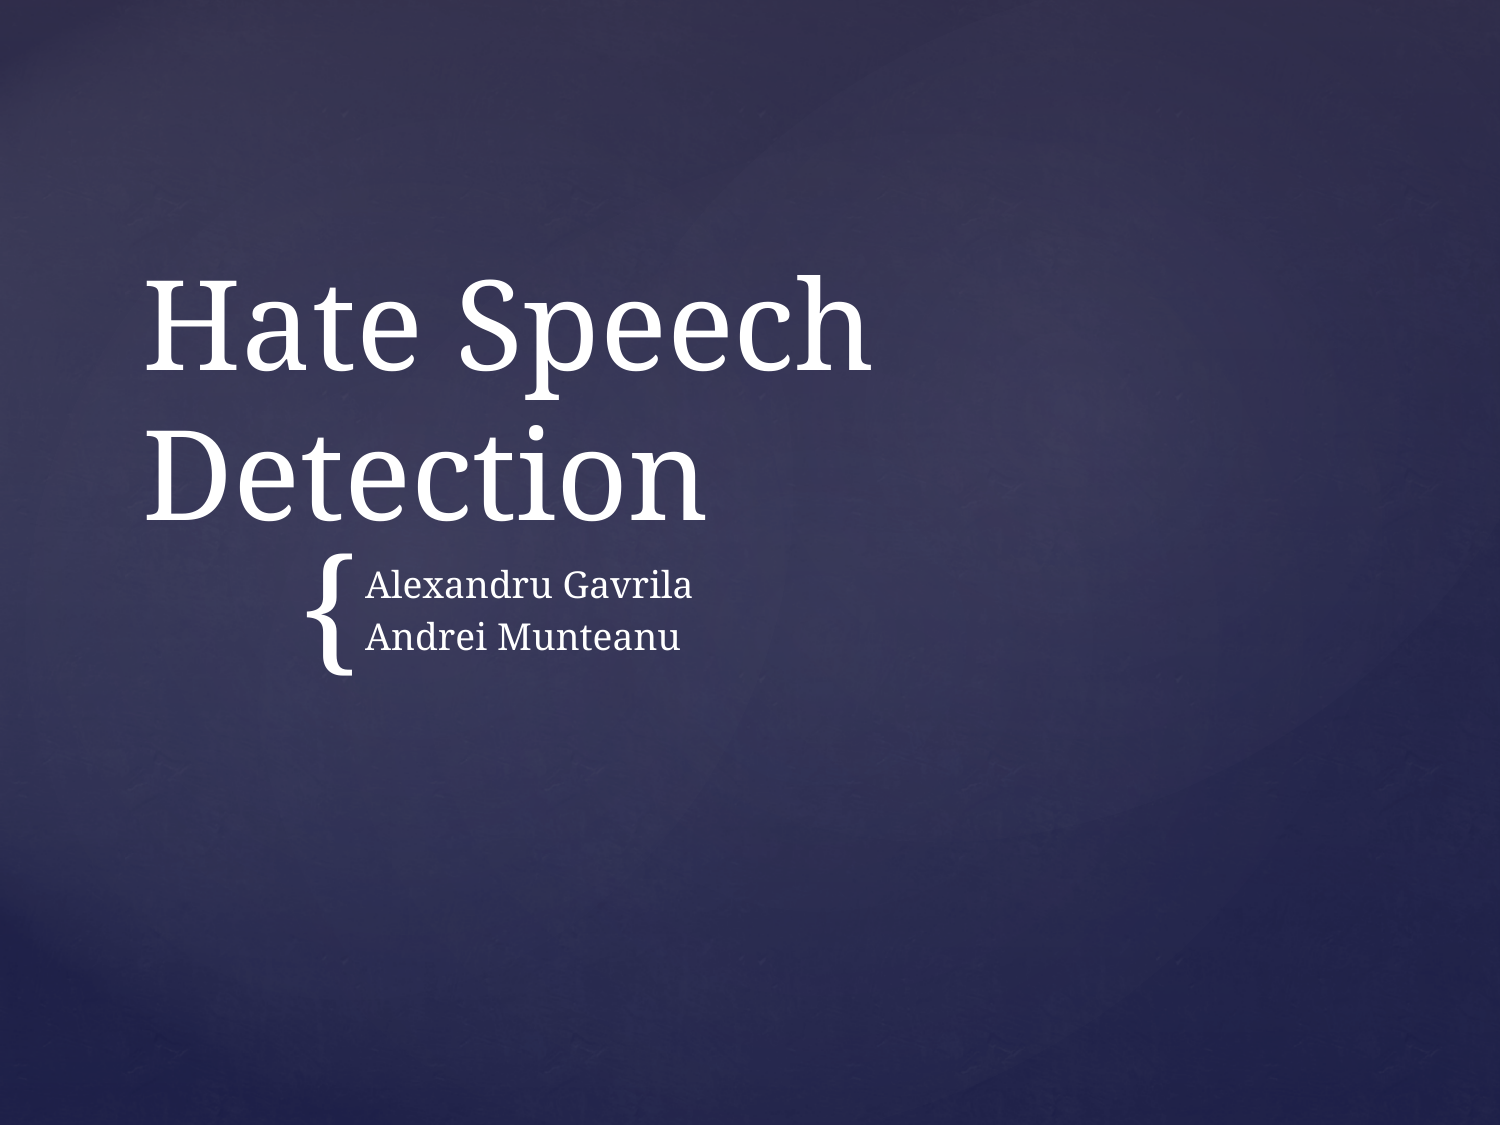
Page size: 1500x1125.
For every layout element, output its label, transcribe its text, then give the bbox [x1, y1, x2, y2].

subtitle Alexandru Gavrila Andrei Munteanu [350, 553, 1363, 667]
title Hate Speech Detection [127, 200, 1365, 554]
